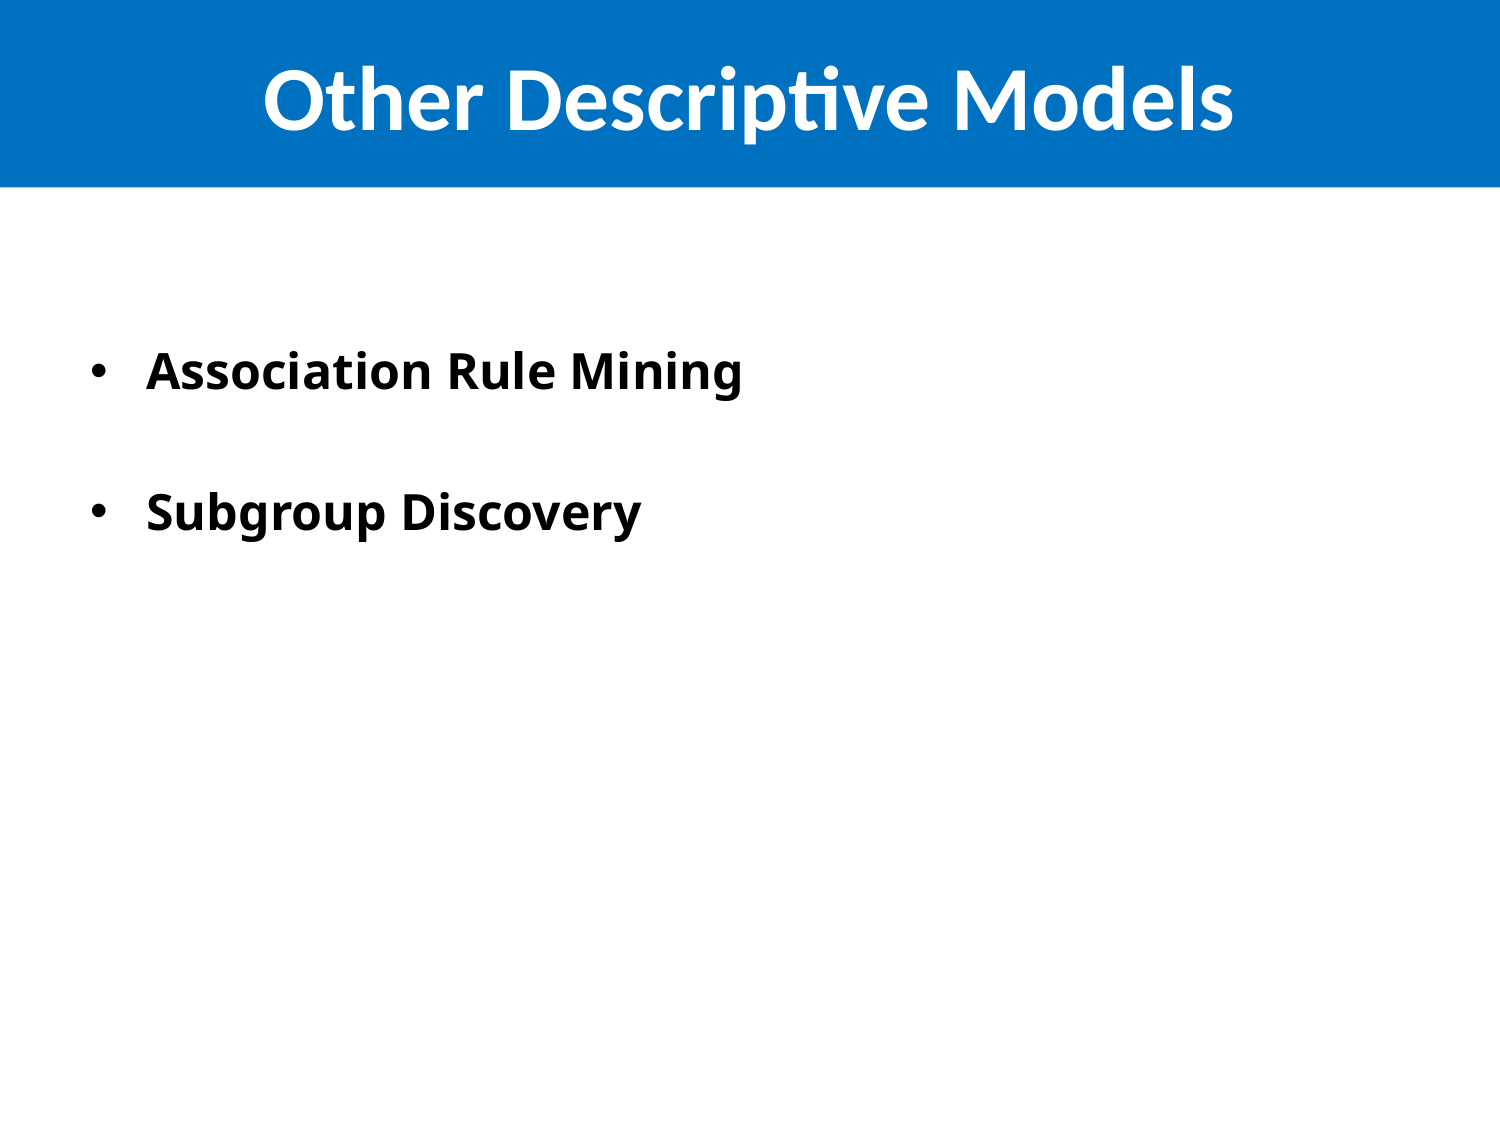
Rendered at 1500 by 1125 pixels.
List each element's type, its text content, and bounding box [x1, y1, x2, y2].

title Other Descriptive Models [0, 0, 1500, 188]
list Association Rule Mining Subgroup Discovery [75, 262, 1425, 1005]
